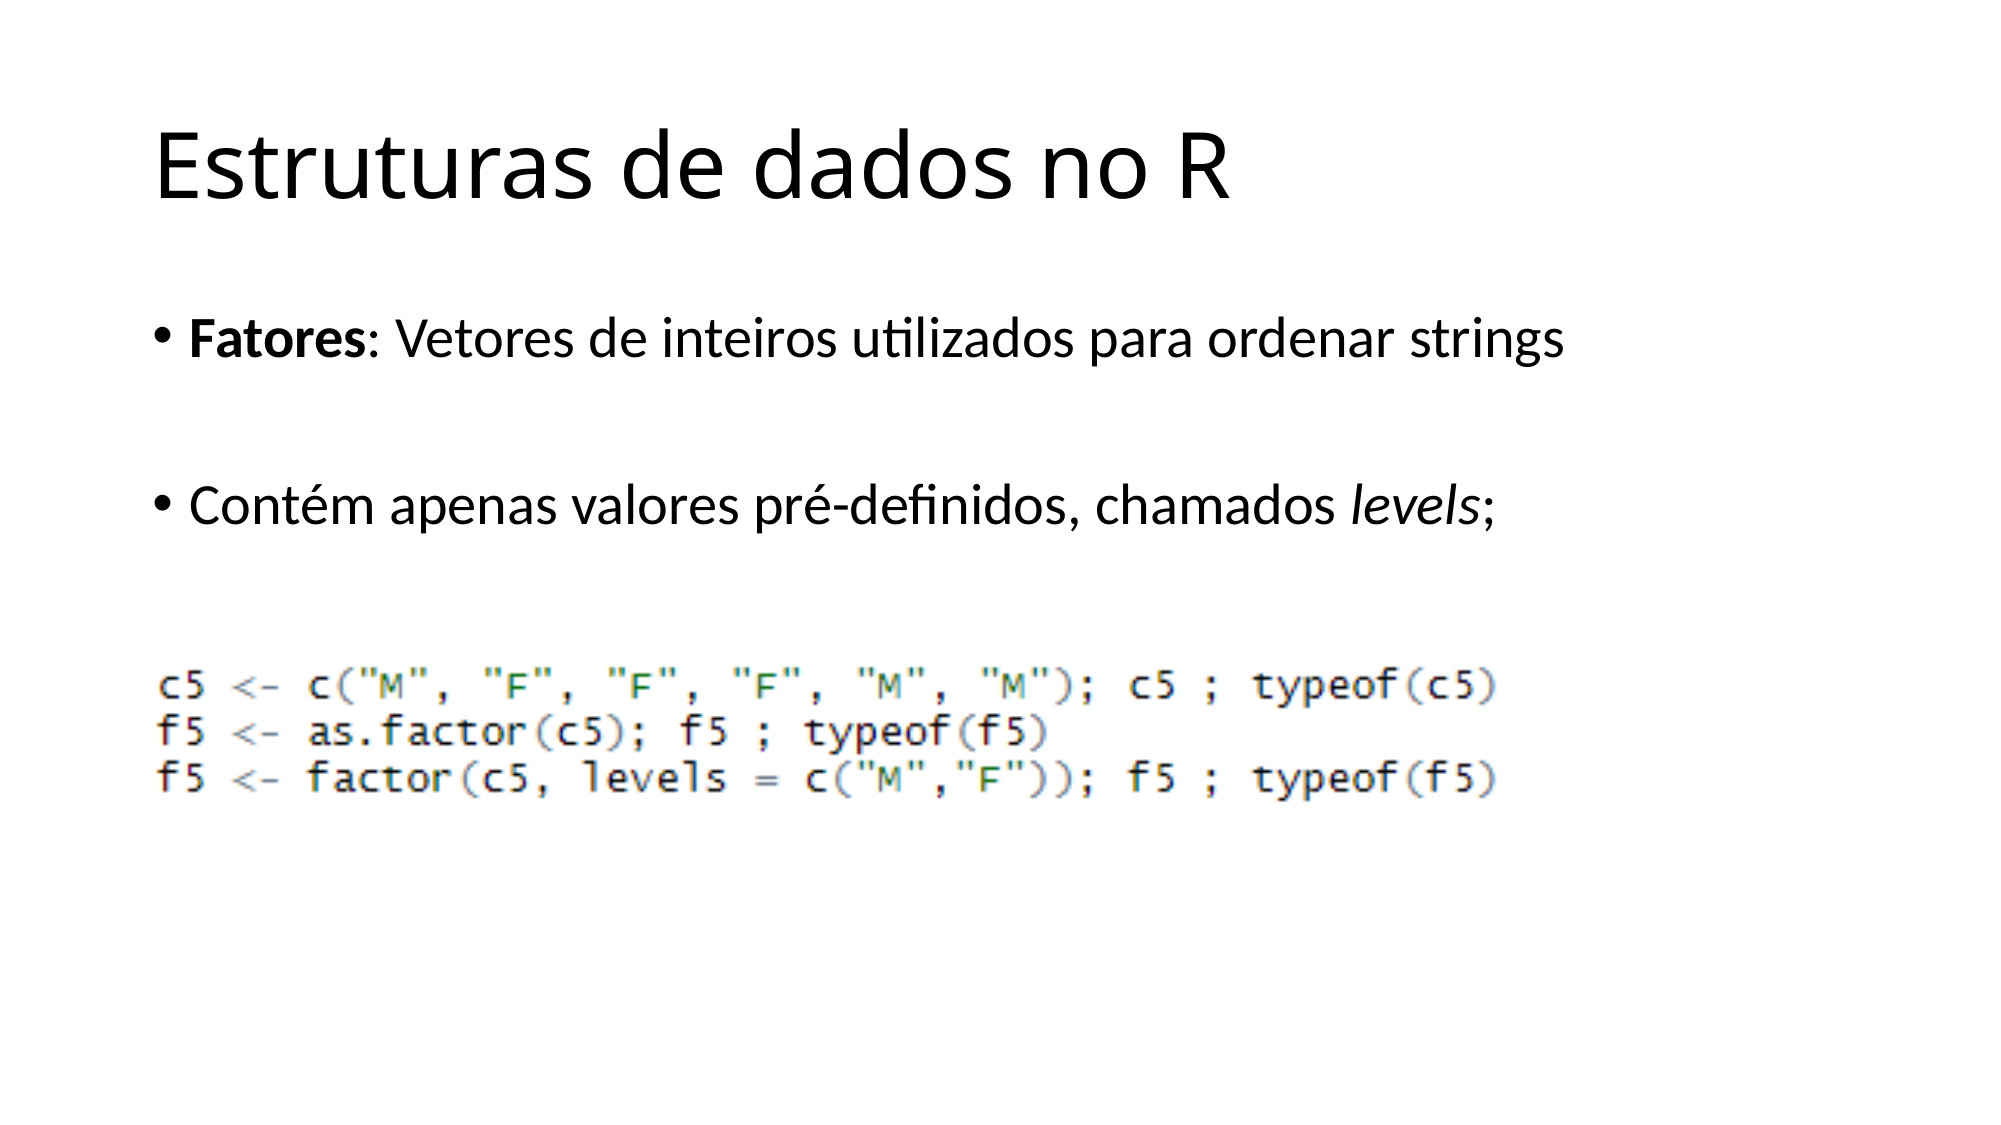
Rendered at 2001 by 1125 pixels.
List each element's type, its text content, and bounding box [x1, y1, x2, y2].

picture [149, 656, 1546, 830]
list Fatores: Vetores de inteiros utilizados para ordenar strings Contém apenas valores pré-definidos, chamados levels; [137, 299, 1863, 1014]
title Estruturas de dados no R [137, 59, 1863, 278]
